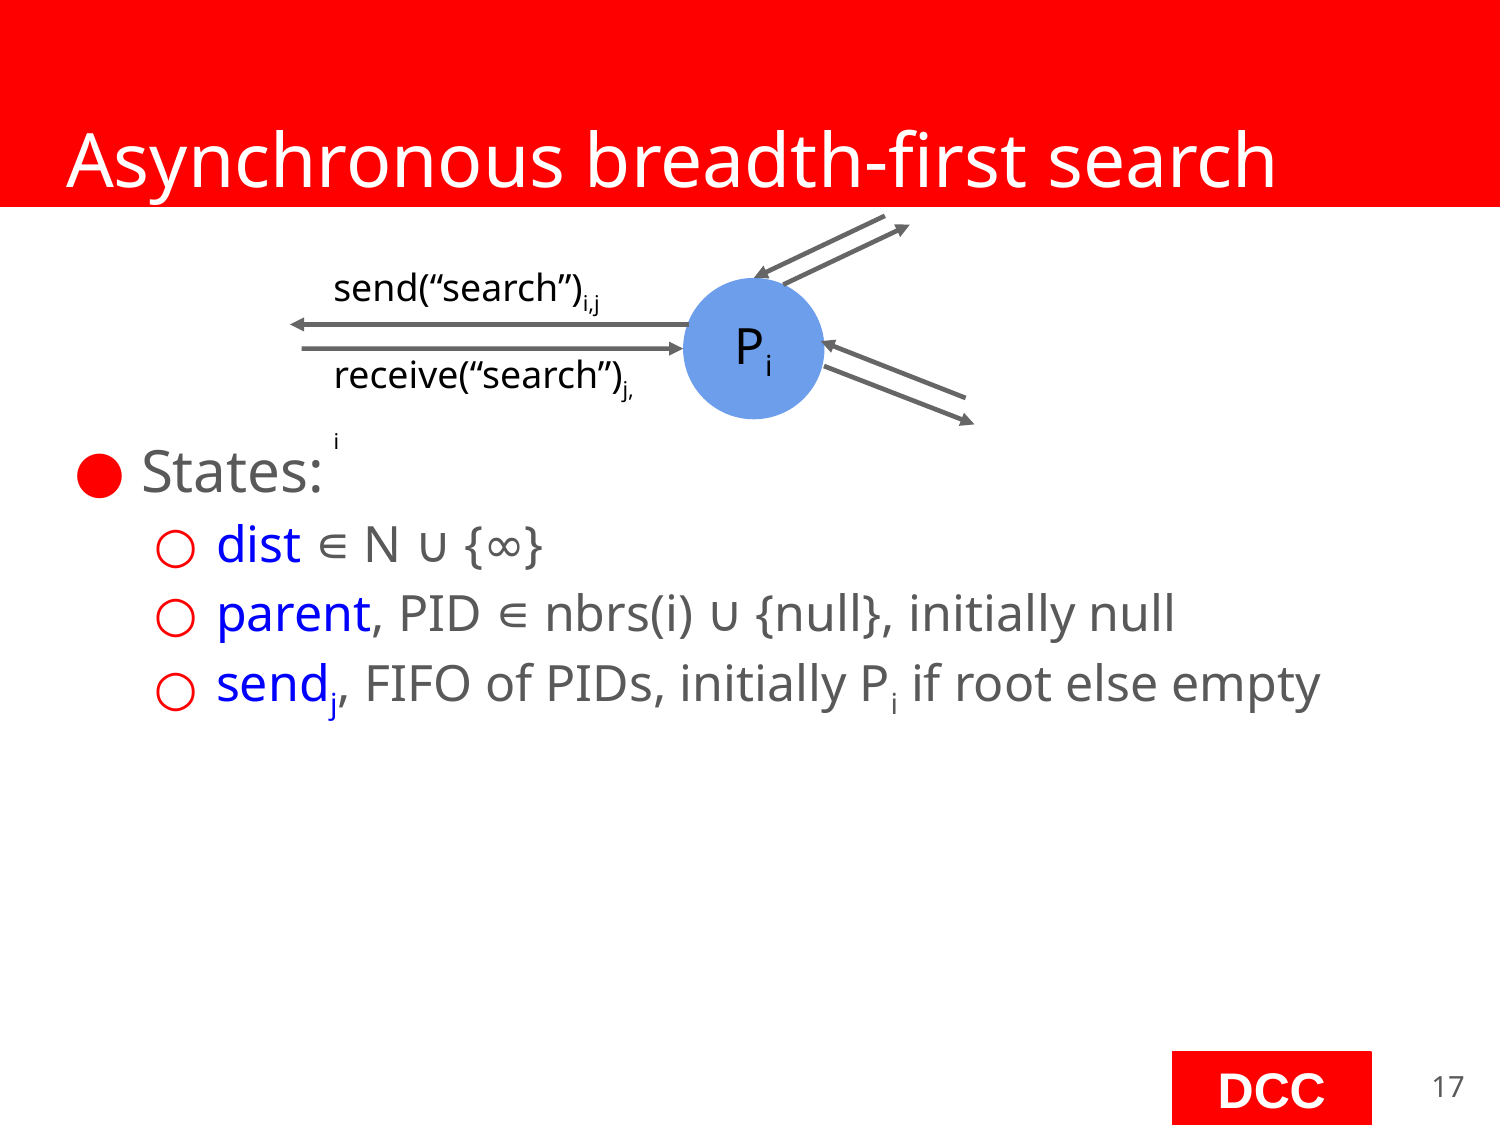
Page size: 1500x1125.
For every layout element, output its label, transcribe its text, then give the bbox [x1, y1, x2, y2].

text_box receive(“search”)j,i [318, 336, 654, 348]
list States: dist ∊ N ∪ {∞} parent, PID ∊ nbrs(i) ∪ {null}, initially null sendj, FIFO of PIDs, initially Pi if root else empty [51, 408, 1449, 715]
text_box send(“search”)i,j [318, 249, 635, 321]
title Asynchronous breadth-first search [51, 97, 1449, 223]
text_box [823, 365, 975, 425]
slide_number ‹#› [1389, 1044, 1480, 1125]
text_box receive(“search”)j,i [318, 358, 654, 408]
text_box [753, 215, 886, 279]
text_box Pi [683, 278, 824, 408]
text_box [820, 340, 966, 399]
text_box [886, 224, 911, 285]
